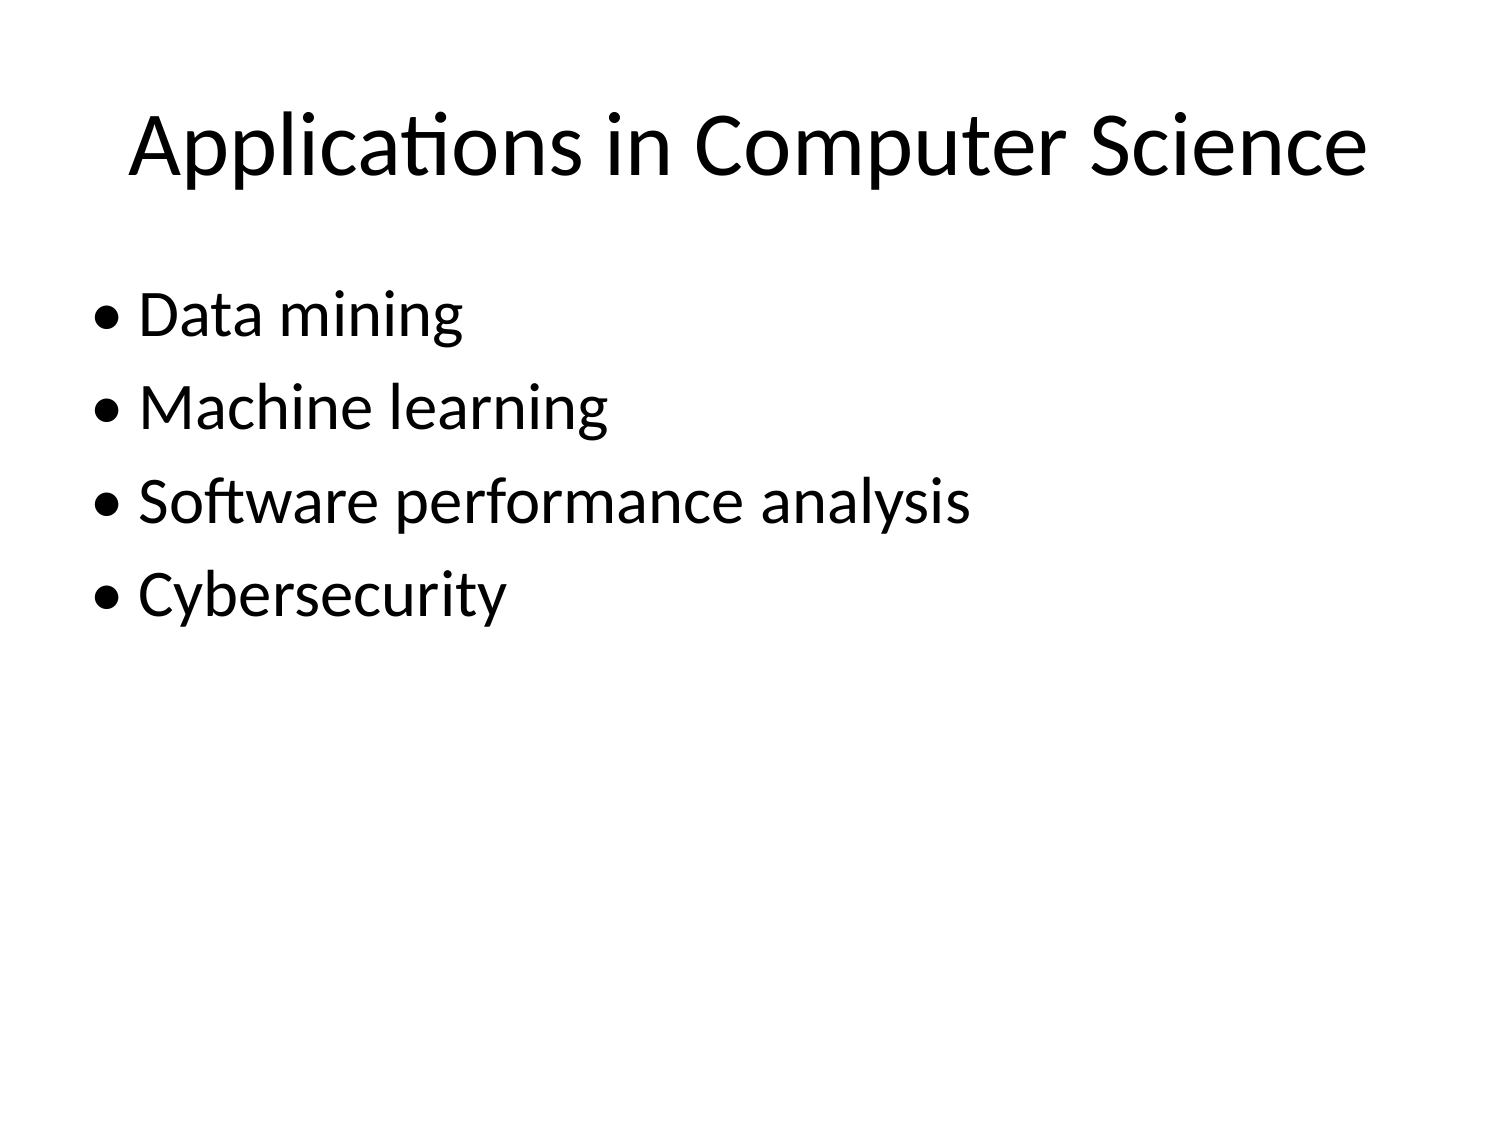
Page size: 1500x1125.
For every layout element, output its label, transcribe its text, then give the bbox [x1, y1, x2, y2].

title Applications in Computer Science [75, 45, 1425, 233]
list • Data mining • Machine learning • Software performance analysis • Cybersecurity [75, 262, 1425, 1005]
